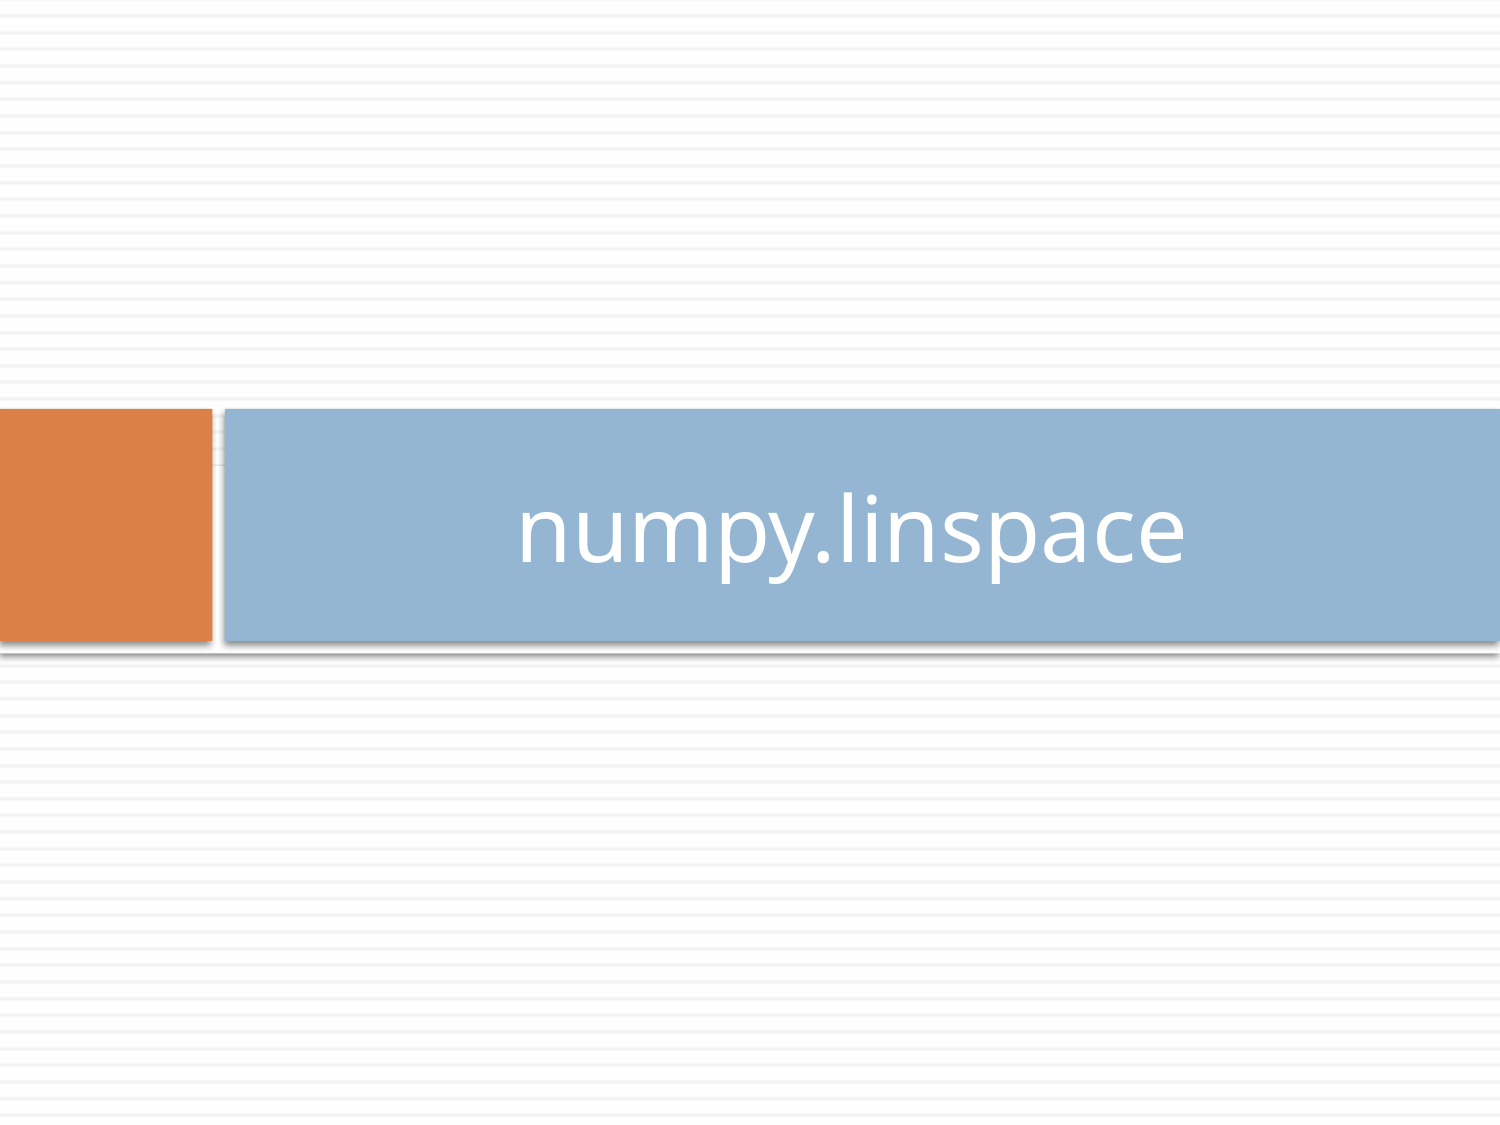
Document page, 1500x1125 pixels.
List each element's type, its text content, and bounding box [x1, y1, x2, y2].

title numpy.linspace [238, 444, 1489, 607]
